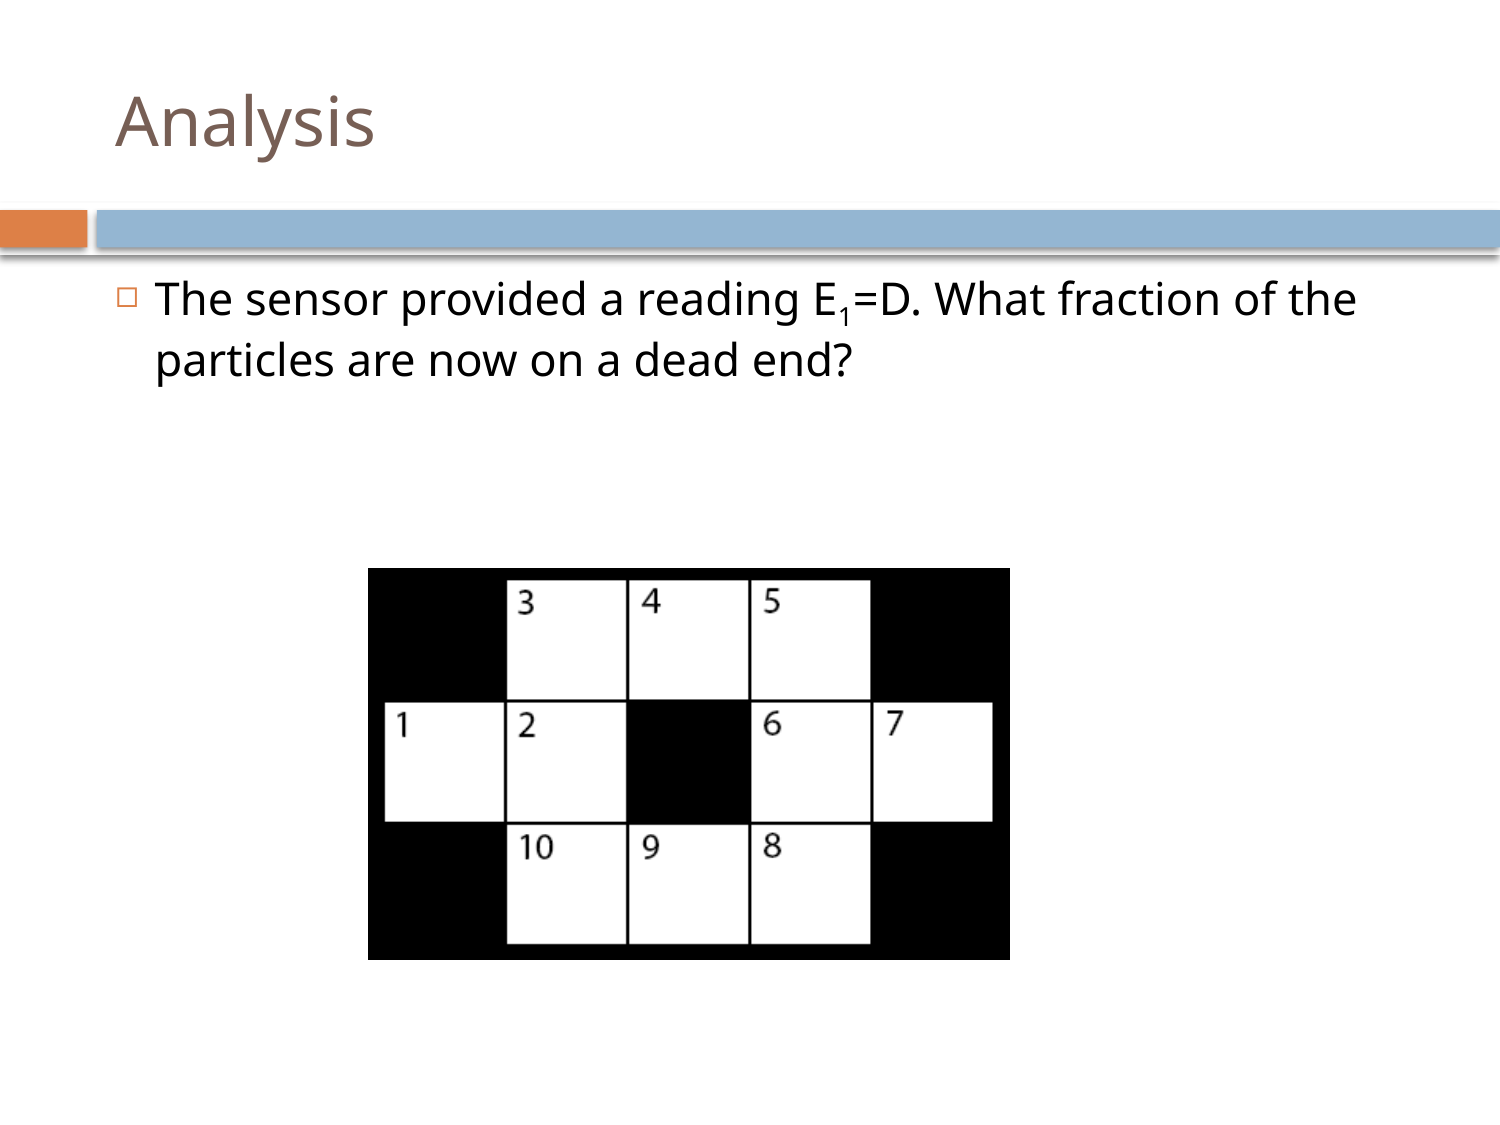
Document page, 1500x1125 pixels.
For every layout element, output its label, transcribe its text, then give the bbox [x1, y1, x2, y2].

title Analysis [100, 37, 1438, 200]
list The sensor provided a reading E1=D. What fraction of the particles are now on a dead end? [100, 262, 1438, 1000]
picture [368, 568, 1010, 960]
